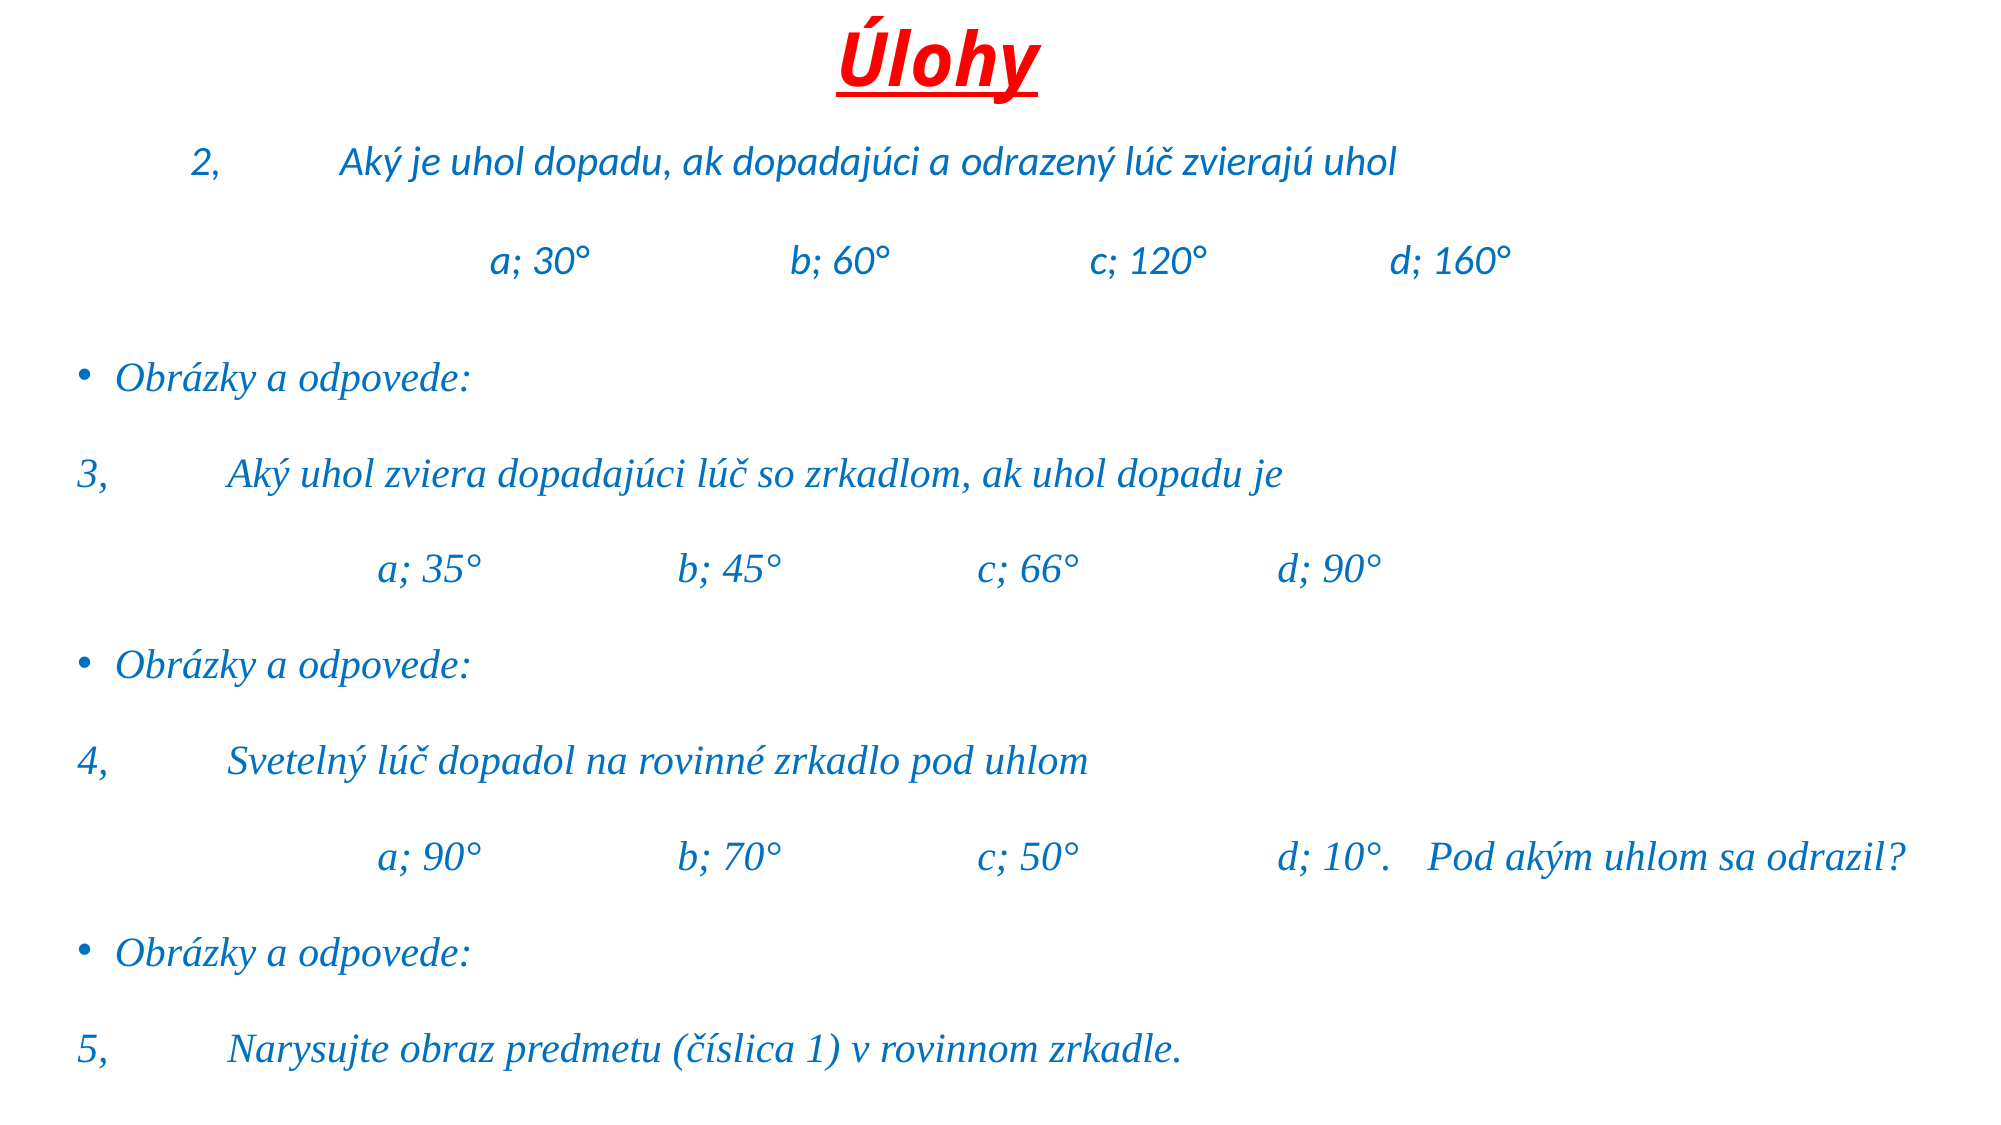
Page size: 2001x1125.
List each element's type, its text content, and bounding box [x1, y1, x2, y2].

title Úlohy [74, 4, 1800, 118]
list 2, Aký je uhol dopadu, ak dopadajúci a odrazený lúč zvierajú uhol a; 30° b; 60° c; 120° d; 160° Obrázky a odpovede: 3, Aký uhol zviera dopadajúci lúč so zrkadlom, ak uhol dopadu je a; 35° b; 45° c; 66° d; 90° Obrázky a odpovede: 4, Svetelný lúč dopadol na rovinné zrkadlo pod uhlom a; 90° b; 70° c; 50° d; 10°. Pod akým uhlom sa odrazil? Obrázky a odpovede: 5, Narysujte obraz predmetu (číslica 1) v rovinnom zrkadle. [24, 118, 1978, 1084]
